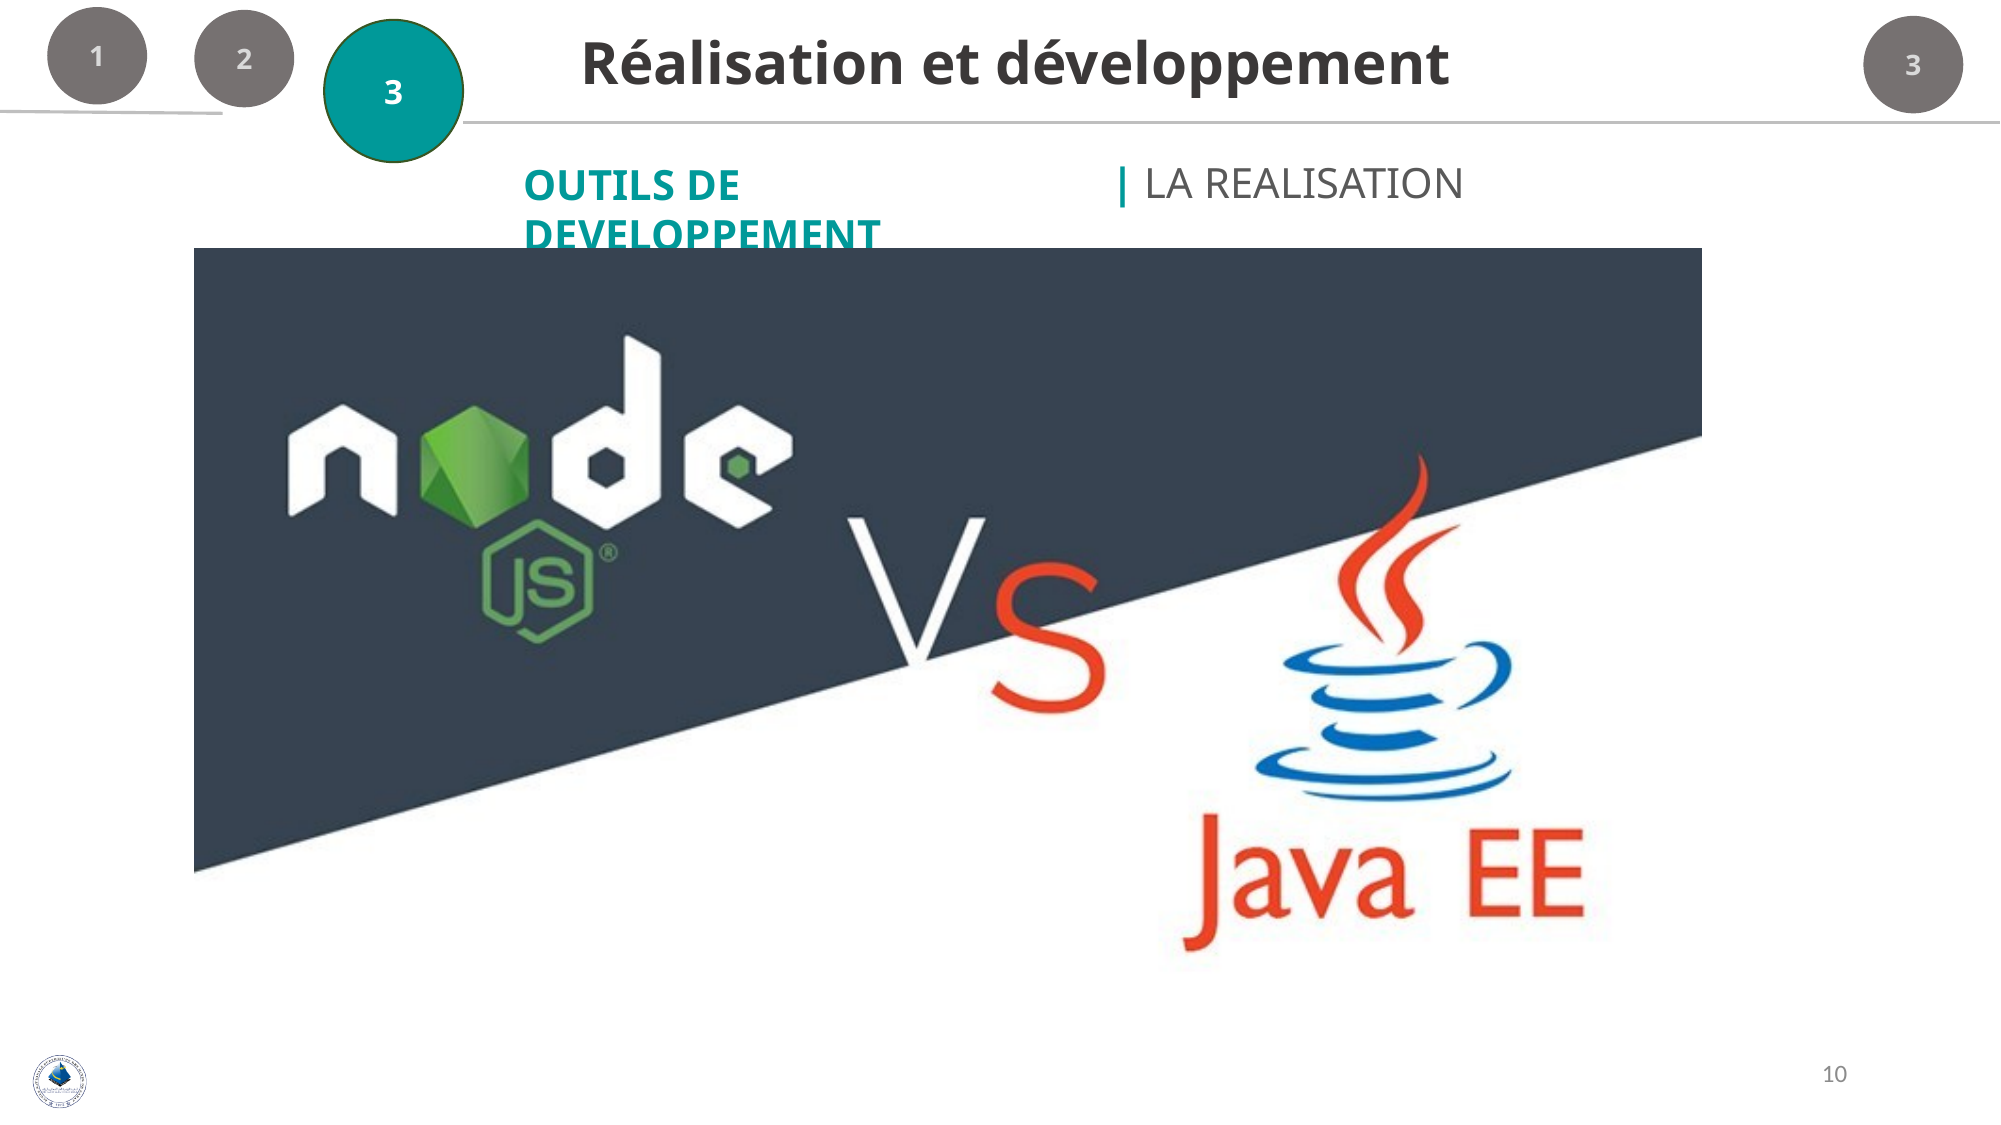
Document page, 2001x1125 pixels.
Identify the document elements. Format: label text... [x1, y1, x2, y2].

text_box 3 [323, 18, 465, 164]
text_box 2 [194, 9, 295, 108]
text_box | La REALISATION [1096, 149, 1780, 214]
picture [32, 1054, 87, 1109]
text_box OUTILS DE DEVELOPPEMENT [508, 151, 1114, 248]
text_box 3 [1863, 15, 1964, 114]
text_box Réalisation et développement [565, 18, 1649, 104]
text_box 1 [47, 7, 148, 105]
picture [194, 248, 1702, 1003]
slide_number 10 [1412, 1042, 1863, 1103]
